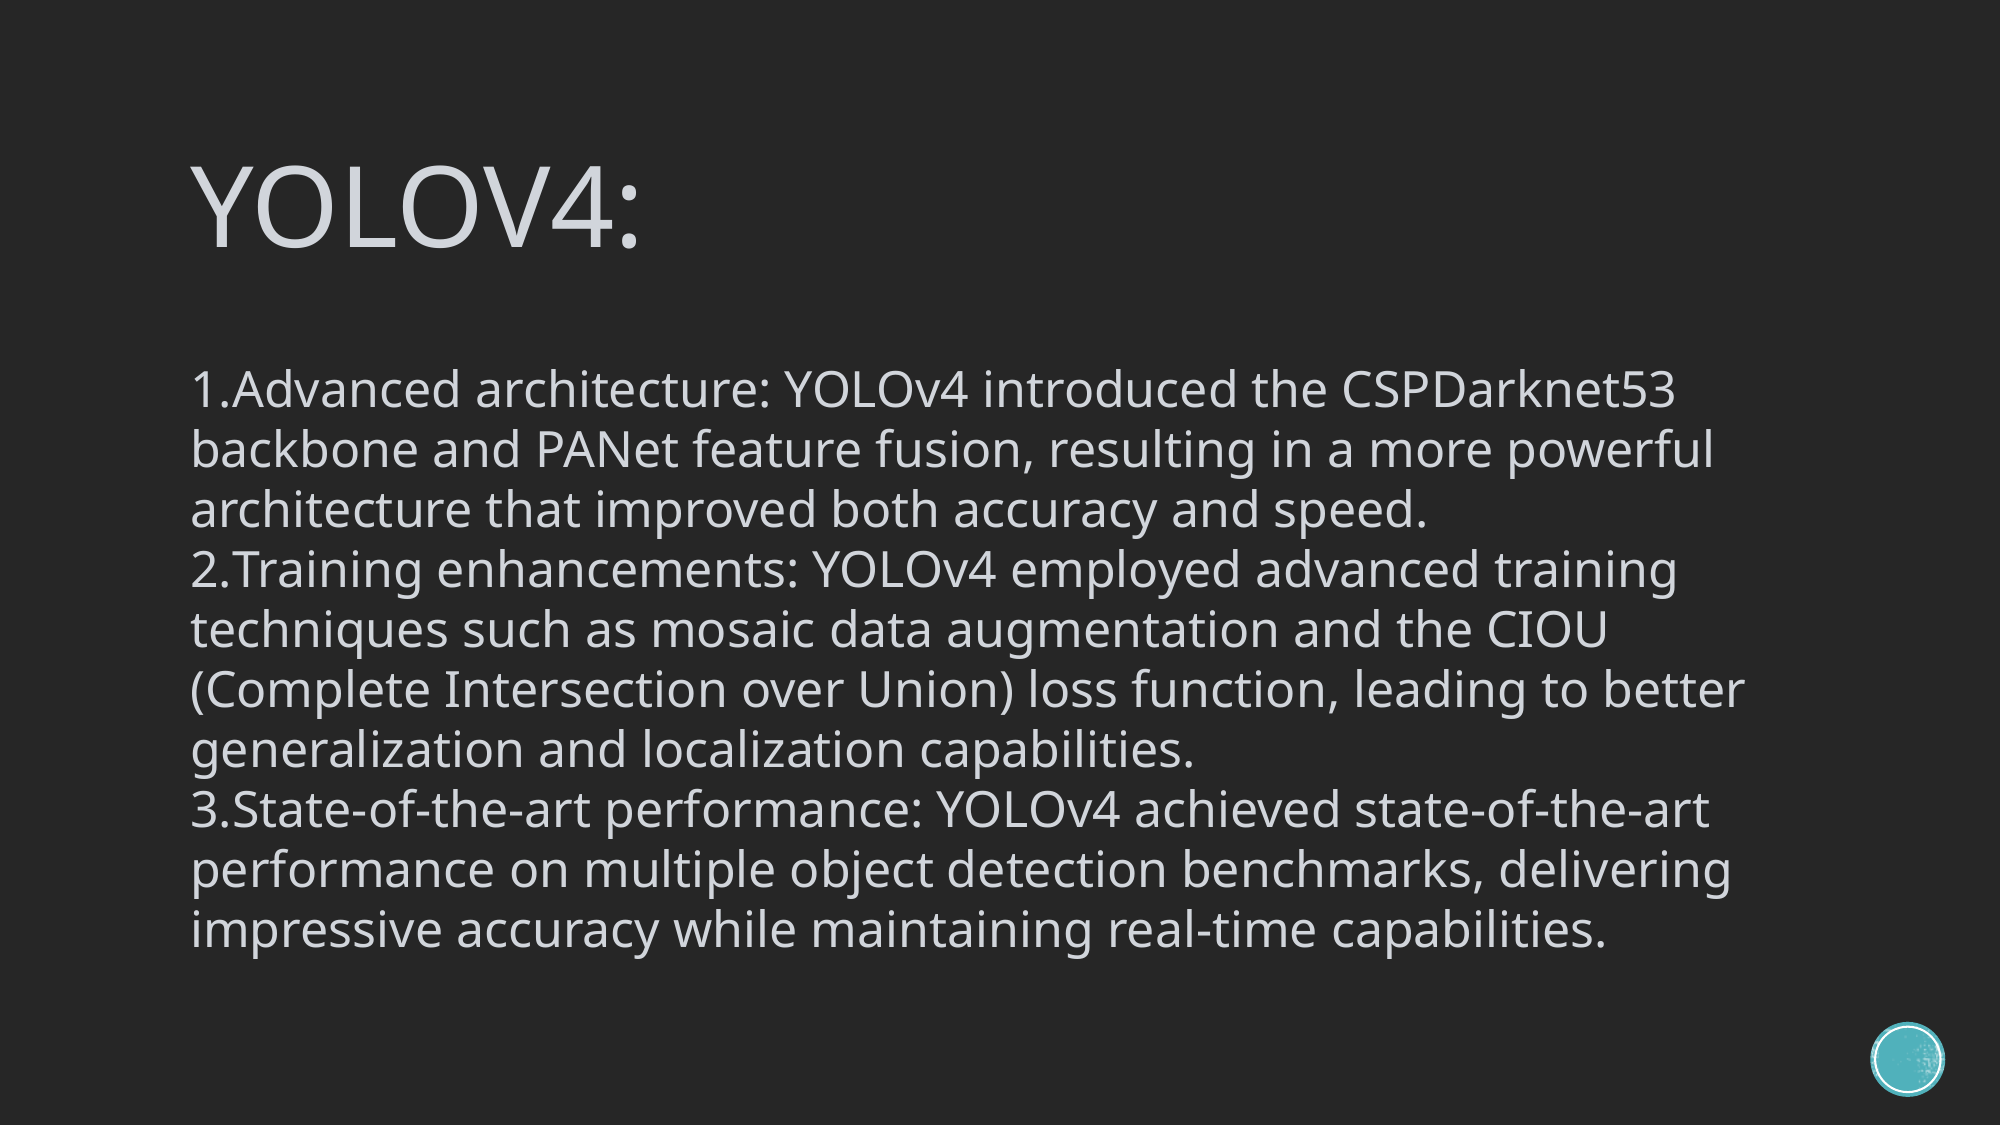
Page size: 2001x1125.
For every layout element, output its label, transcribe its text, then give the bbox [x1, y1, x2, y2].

text_box Advanced architecture: YOLOv4 introduced the CSPDarknet53 backbone and PANet feature fusion, resulting in a more powerful architecture that improved both accuracy and speed. Training enhancements: YOLOv4 employed advanced training techniques such as mosaic data augmentation and the CIOU (Complete Intersection over Union) loss function, leading to better generalization and localization capabilities. State-of-the-art performance: YOLOv4 achieved state-of-the-art performance on multiple object detection benchmarks, delivering impressive accuracy while maintaining real-time capabilities. [175, 350, 1763, 966]
title YOLOv4: [175, 79, 1826, 344]
